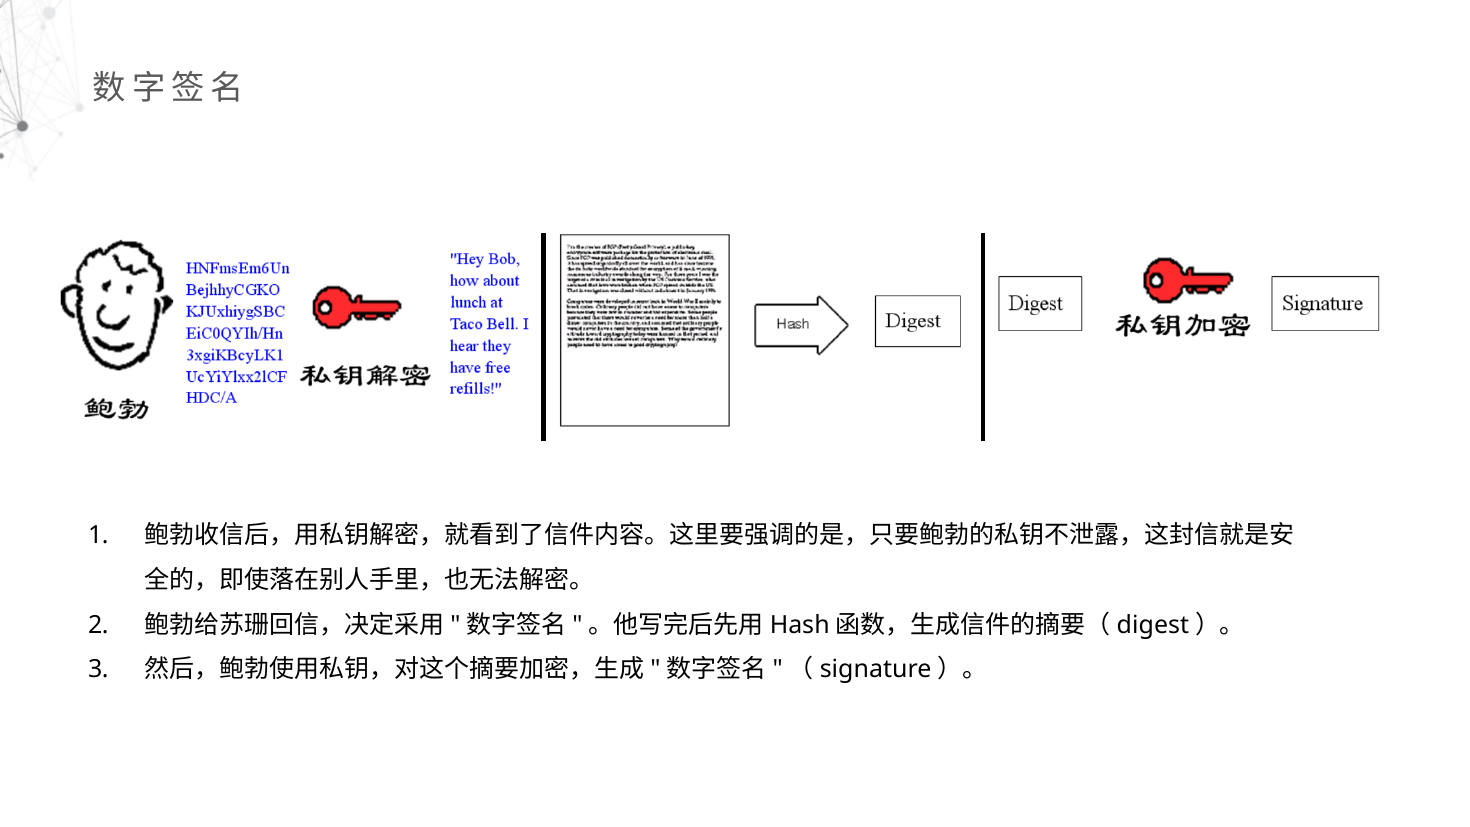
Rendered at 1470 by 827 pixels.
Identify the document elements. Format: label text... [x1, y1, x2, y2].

text_box 数字签名 [77, 75, 260, 114]
text_box 鲍勃收信后，用私钥解密，就看到了信件内容。这里要强调的是，只要鲍勃的私钥不泄露，这封信就是安全的，即使落在别人手里，也无法解密。 鲍勃给苏珊回信，决定采用"数字签名"。他写完后先用Hash函数，生成信件的摘要（digest）。 然后，鲍勃使用私钥，对这个摘要加密，生成"数字签名"（signature）。 [73, 496, 1326, 691]
picture [0, 0, 971, 224]
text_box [49, 224, 1404, 441]
